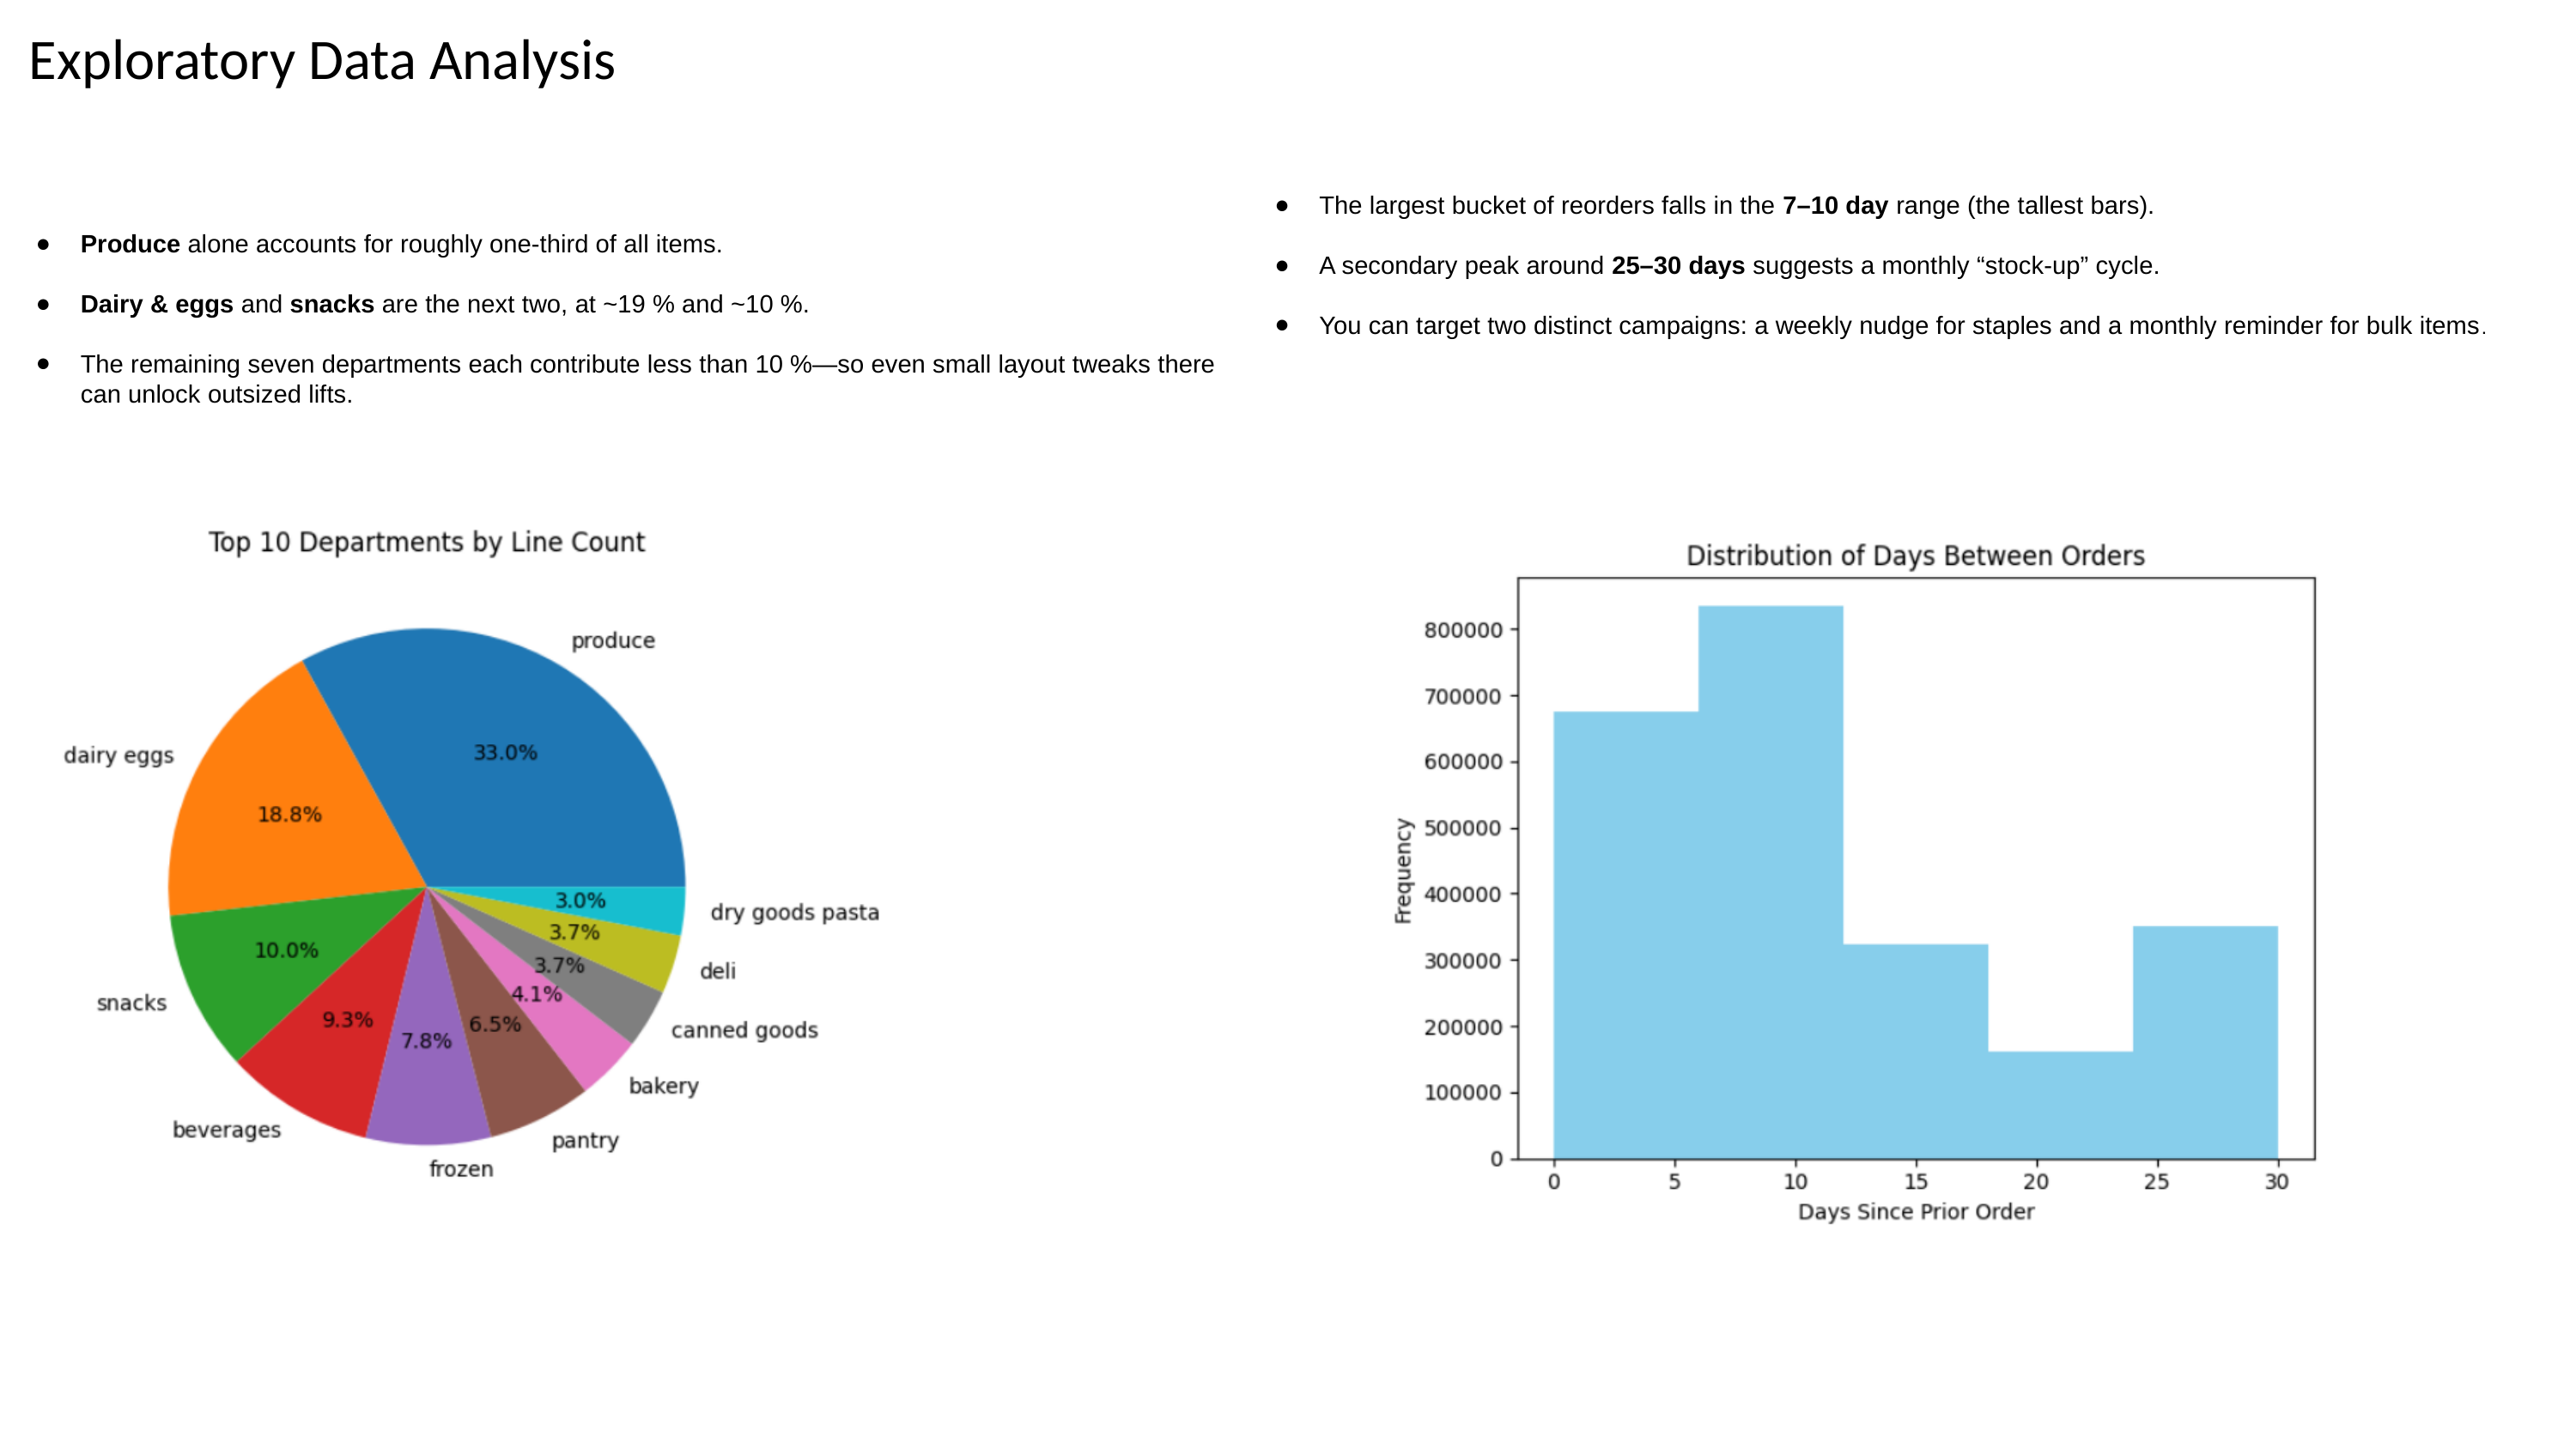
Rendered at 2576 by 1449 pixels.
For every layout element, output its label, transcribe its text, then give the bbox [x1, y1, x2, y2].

picture [52, 518, 887, 1202]
text_box The largest bucket of reorders falls in the 7–10 day range (the tallest bars). A secondary peak around 25–30 days suggests a monthly “stock-up” cycle. You can target two distinct campaigns: a weekly nudge for staples and a monthly reminder for bulk items. [1242, 9, 2576, 1449]
picture [1382, 532, 2321, 1231]
text_box Exploratory Data Analysis Produce alone accounts for roughly one-third of all items. Dairy & eggs and snacks are the next two, at ~19 % and ~10 %. The remaining seven departments each contribute less than 10 %—so even small layout tweaks there can unlock outsized lifts. [3, 9, 1242, 1449]
